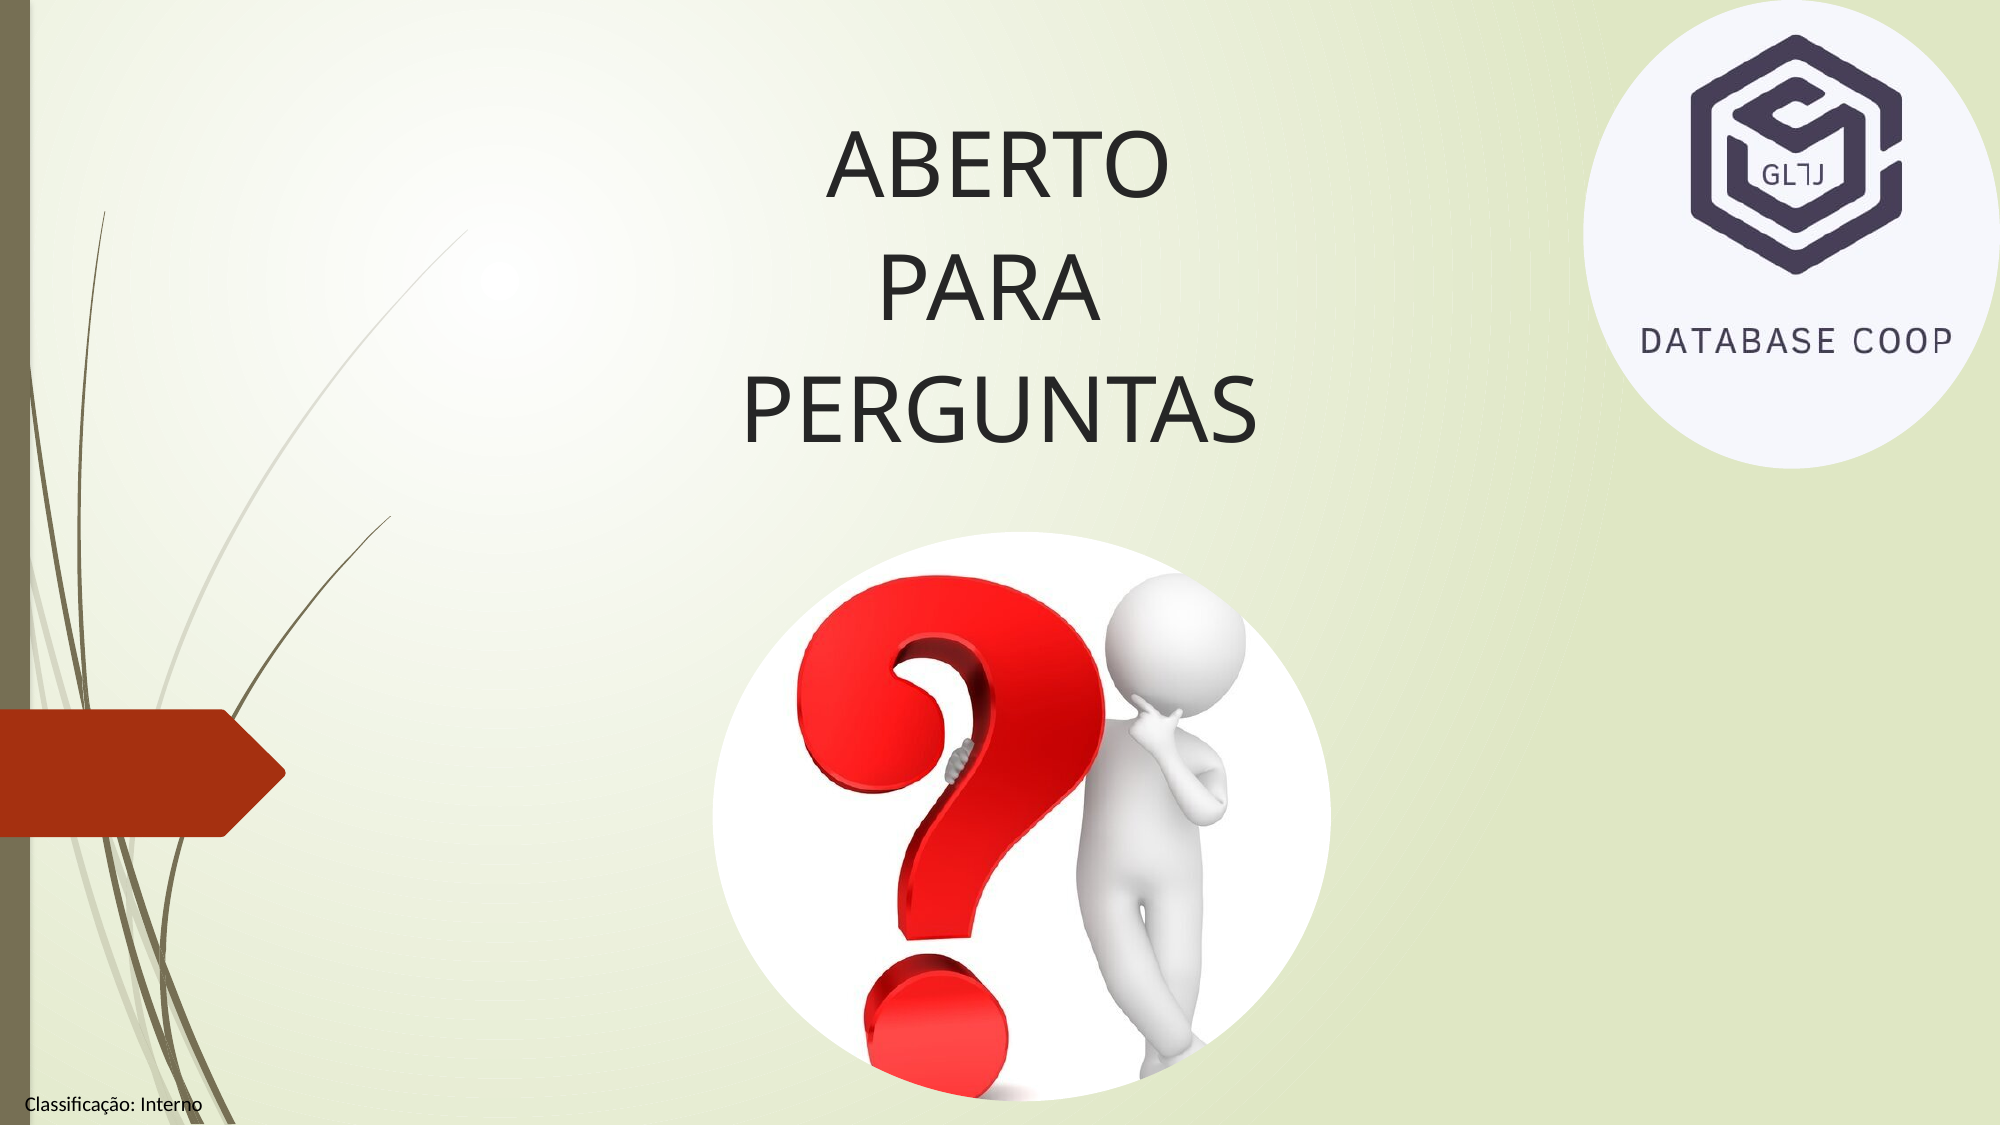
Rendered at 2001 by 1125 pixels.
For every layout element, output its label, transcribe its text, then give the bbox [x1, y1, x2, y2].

text_box ABERTO PARA PERGUNTAS [547, 342, 1453, 469]
picture [1583, 0, 2000, 469]
picture [712, 531, 1332, 1102]
